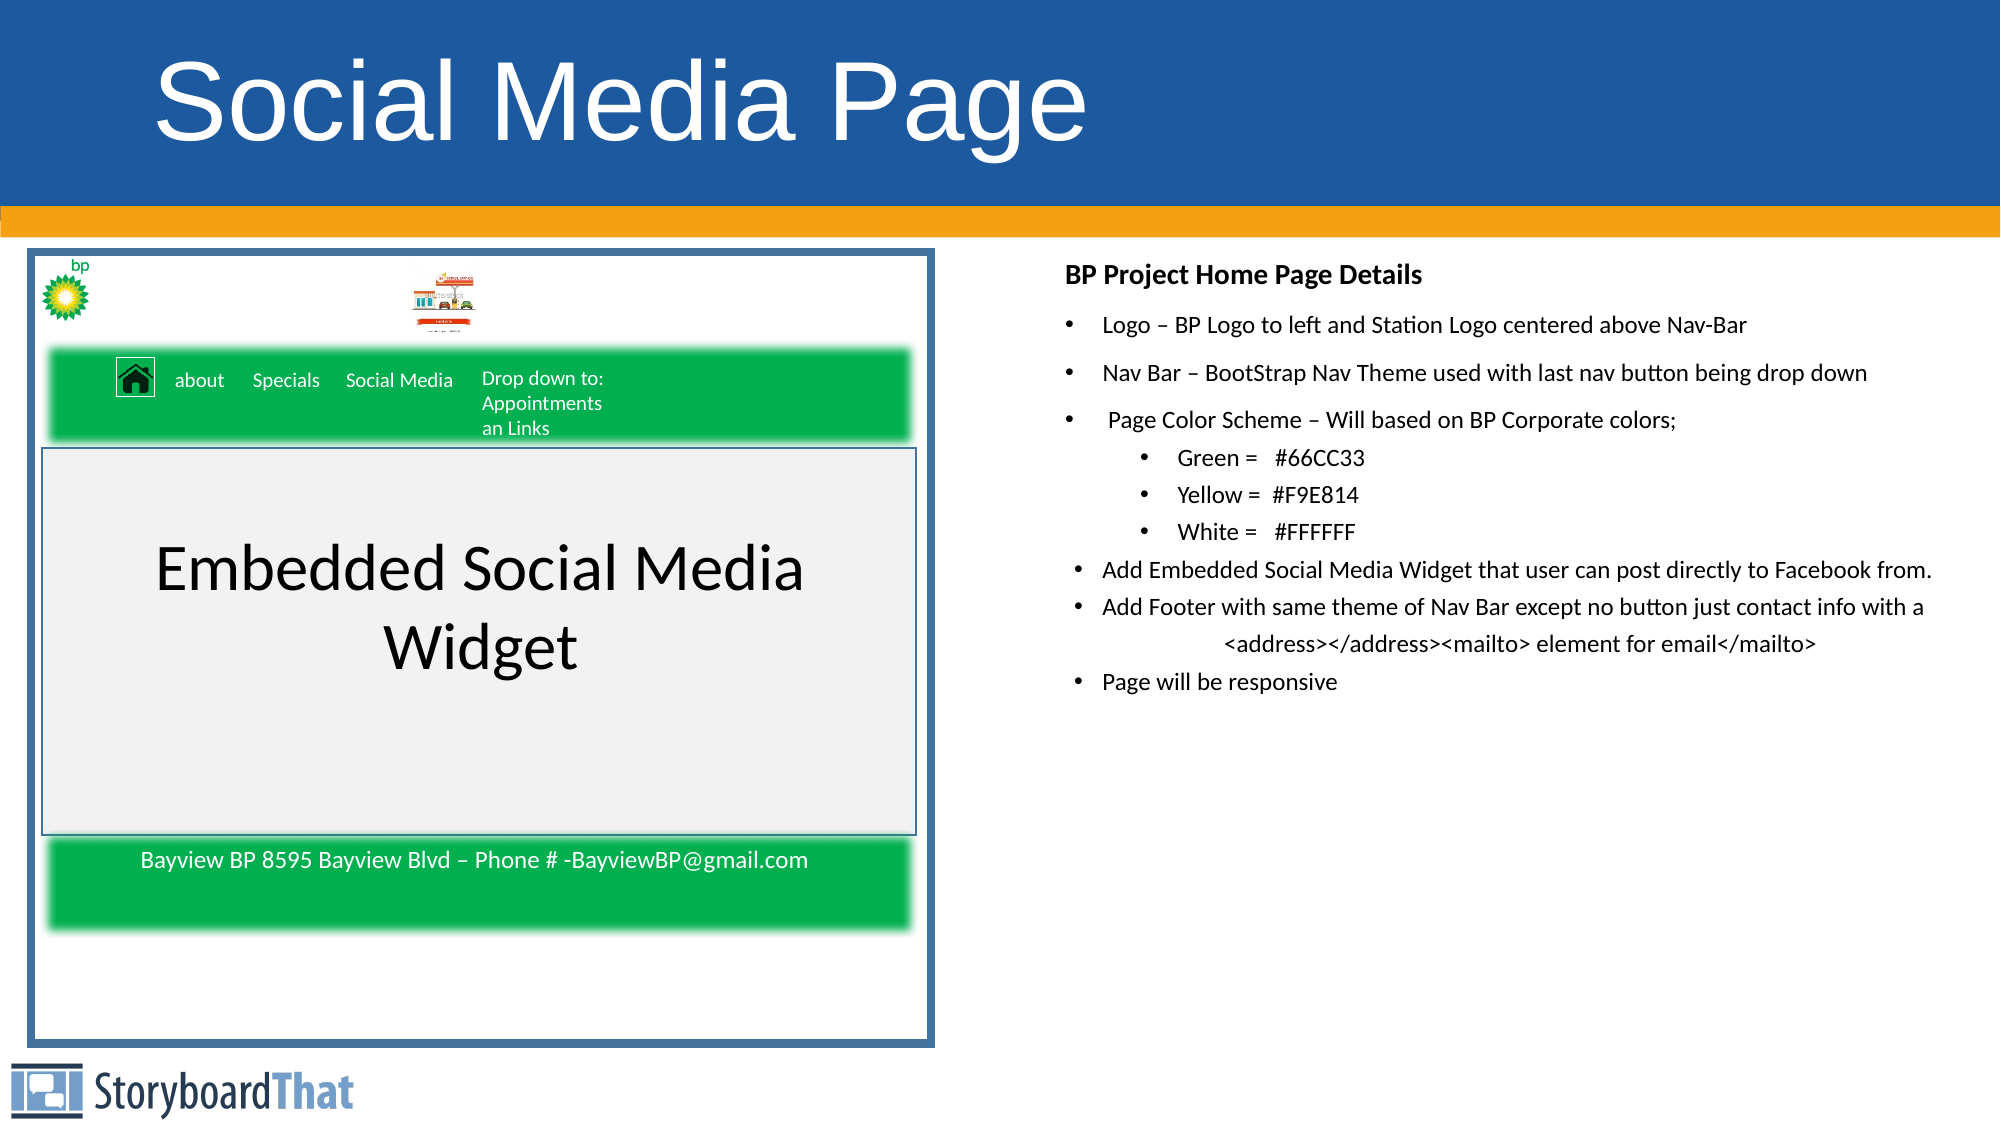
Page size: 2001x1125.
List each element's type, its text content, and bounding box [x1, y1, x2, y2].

text_box [55, 844, 904, 924]
text_box Embedded Social Media Widget [98, 515, 863, 691]
text_box [30, 251, 932, 1044]
picture [42, 259, 89, 321]
list BP Project Home Page Details Logo – BP Logo to left and Station Logo centered above Nav-Bar Nav Bar – BootStrap Nav Theme used with last nav button being drop down Page Color Scheme – Will based on BP Corporate colors; Green = #66CC33 Yellow = #F9E814 White = #FFFFFF Add Embedded Social Media Widget that user can post directly to Facebook from. Add Footer with same theme of Nav Bar except no button just contact info with a <address></address><mailto> element for email</mailto> Page will be responsive [1050, 251, 1950, 1044]
picture [9, 1060, 357, 1120]
text_box [49, 348, 911, 442]
text_box Drop down to: Appointments an Links [467, 357, 632, 447]
text_box [41, 447, 917, 836]
picture [408, 259, 479, 333]
title Social Media Page [137, 2, 1863, 206]
text_box Social Media [331, 359, 467, 400]
text_box Bayview BP 8595 Bayview Blvd – Phone # -BayviewBP@gmail.com [87, 835, 863, 881]
text_box about [160, 359, 238, 399]
text_box Specials [238, 359, 331, 399]
picture [116, 357, 155, 397]
